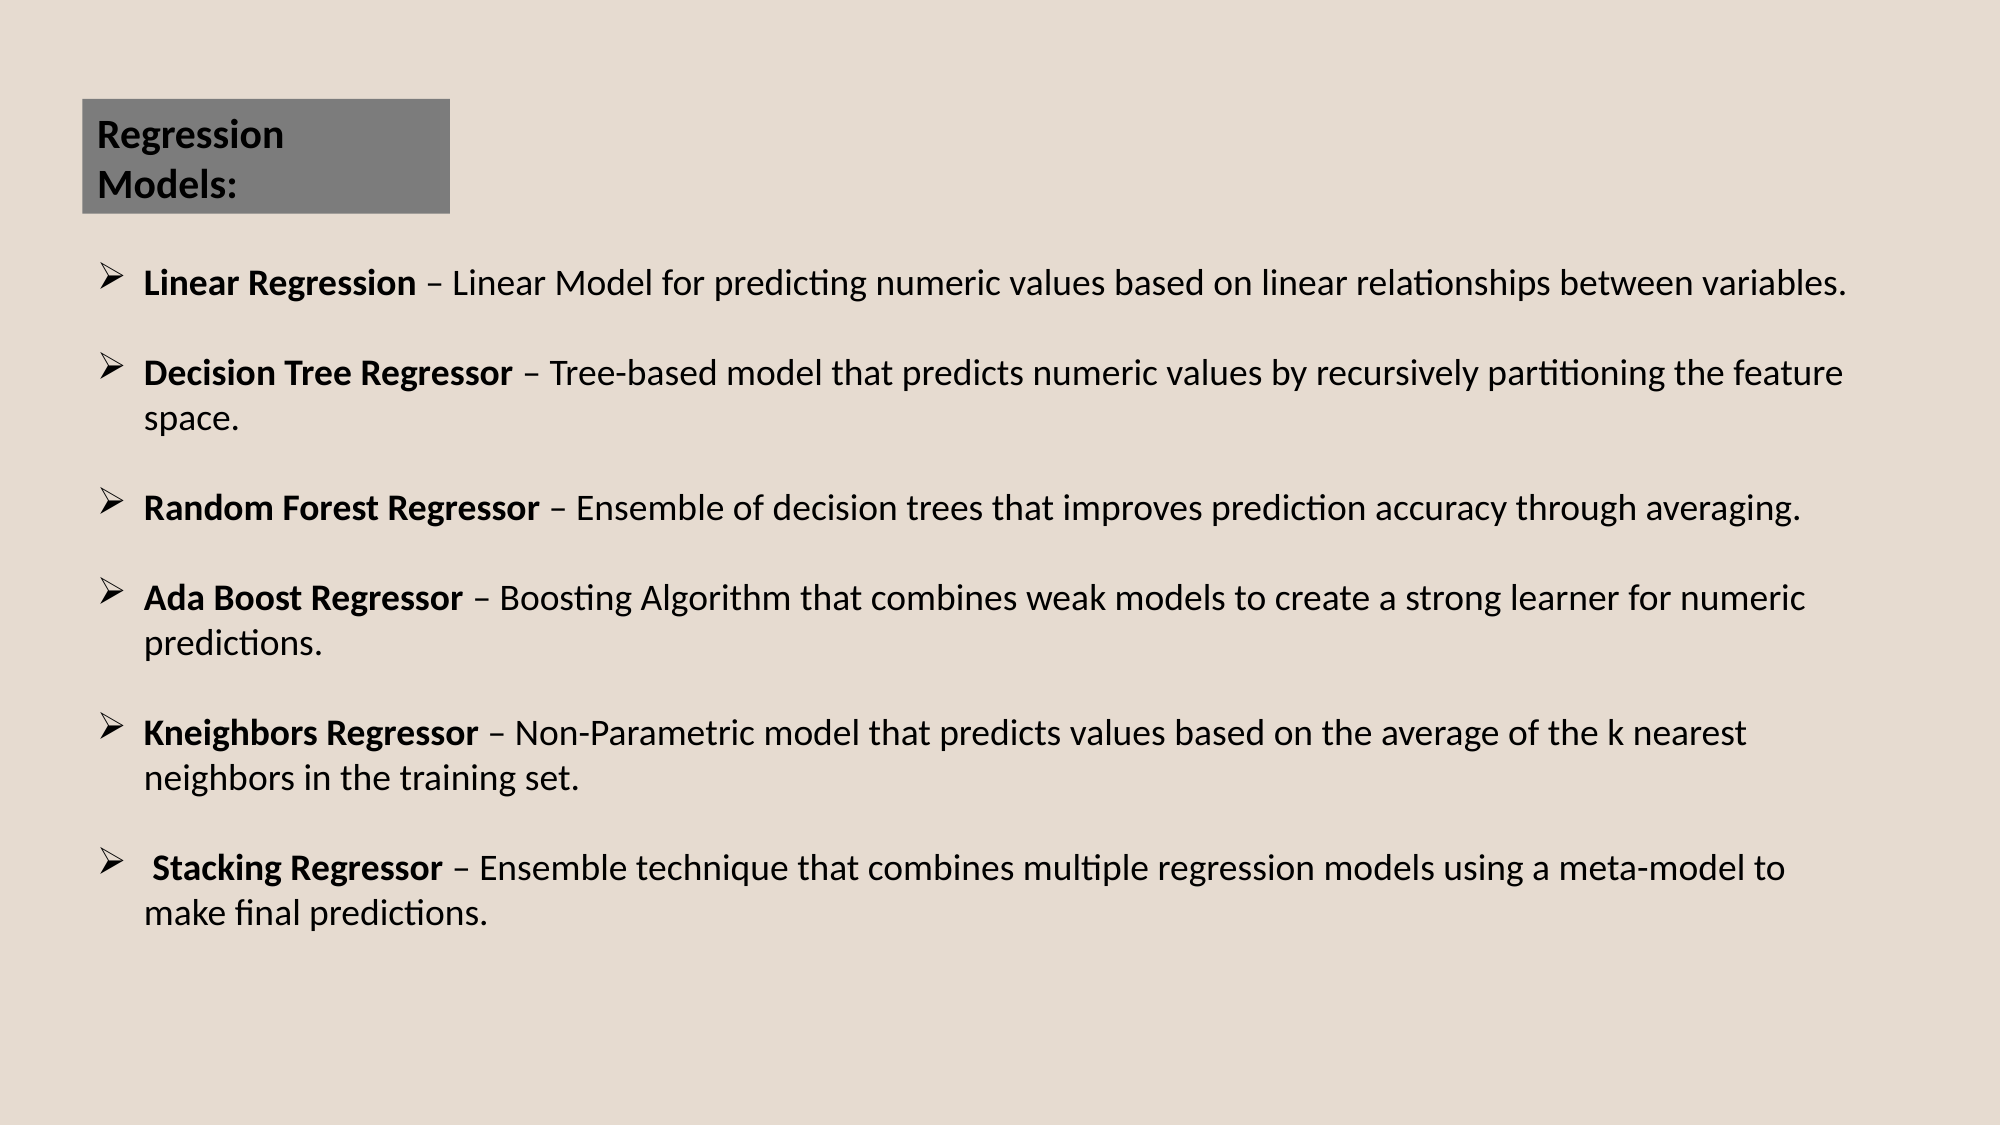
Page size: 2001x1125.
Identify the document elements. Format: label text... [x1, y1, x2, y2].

text_box Linear Regression – Linear Model for predicting numeric values based on linear relationships between variables. Decision Tree Regressor – Tree-based model that predicts numeric values by recursively partitioning the feature space. Random Forest Regressor – Ensemble of decision trees that improves prediction accuracy through averaging. Ada Boost Regressor – Boosting Algorithm that combines weak models to create a strong learner for numeric predictions. Kneighbors Regressor – Non-Parametric model that predicts values based on the average of the k nearest neighbors in the training set. Stacking Regressor – Ensemble technique that combines multiple regression models using a meta-model to make final predictions. [82, 205, 1872, 986]
text_box Regression Models: [82, 98, 450, 214]
